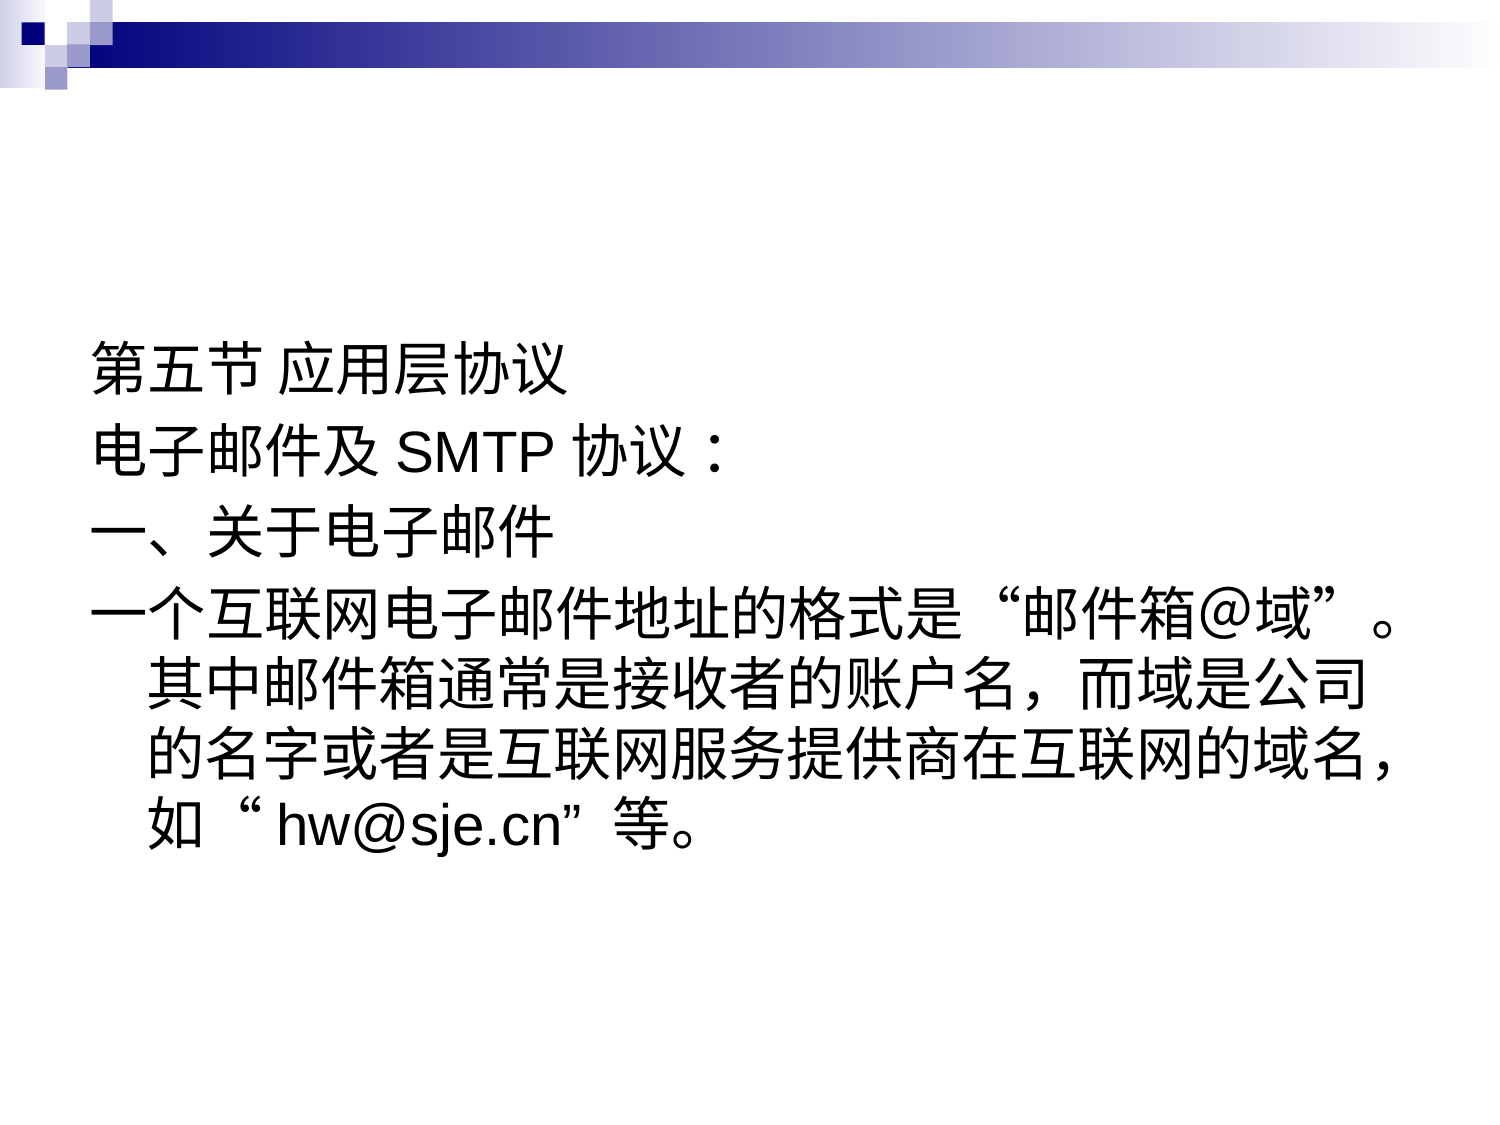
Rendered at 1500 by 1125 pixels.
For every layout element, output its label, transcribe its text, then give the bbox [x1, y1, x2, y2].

list 第五节 应用层协议 电子邮件及SMTP协议 ： 一、关于电子邮件 一个互联网电子邮件地址的格式是“邮件箱＠域”。其中邮件箱通常是接收者的账户名，而域是公司的名字或者是互联网服务提供商在互联网的域名，如“hw@sje.cn” 等。 [74, 324, 1426, 963]
